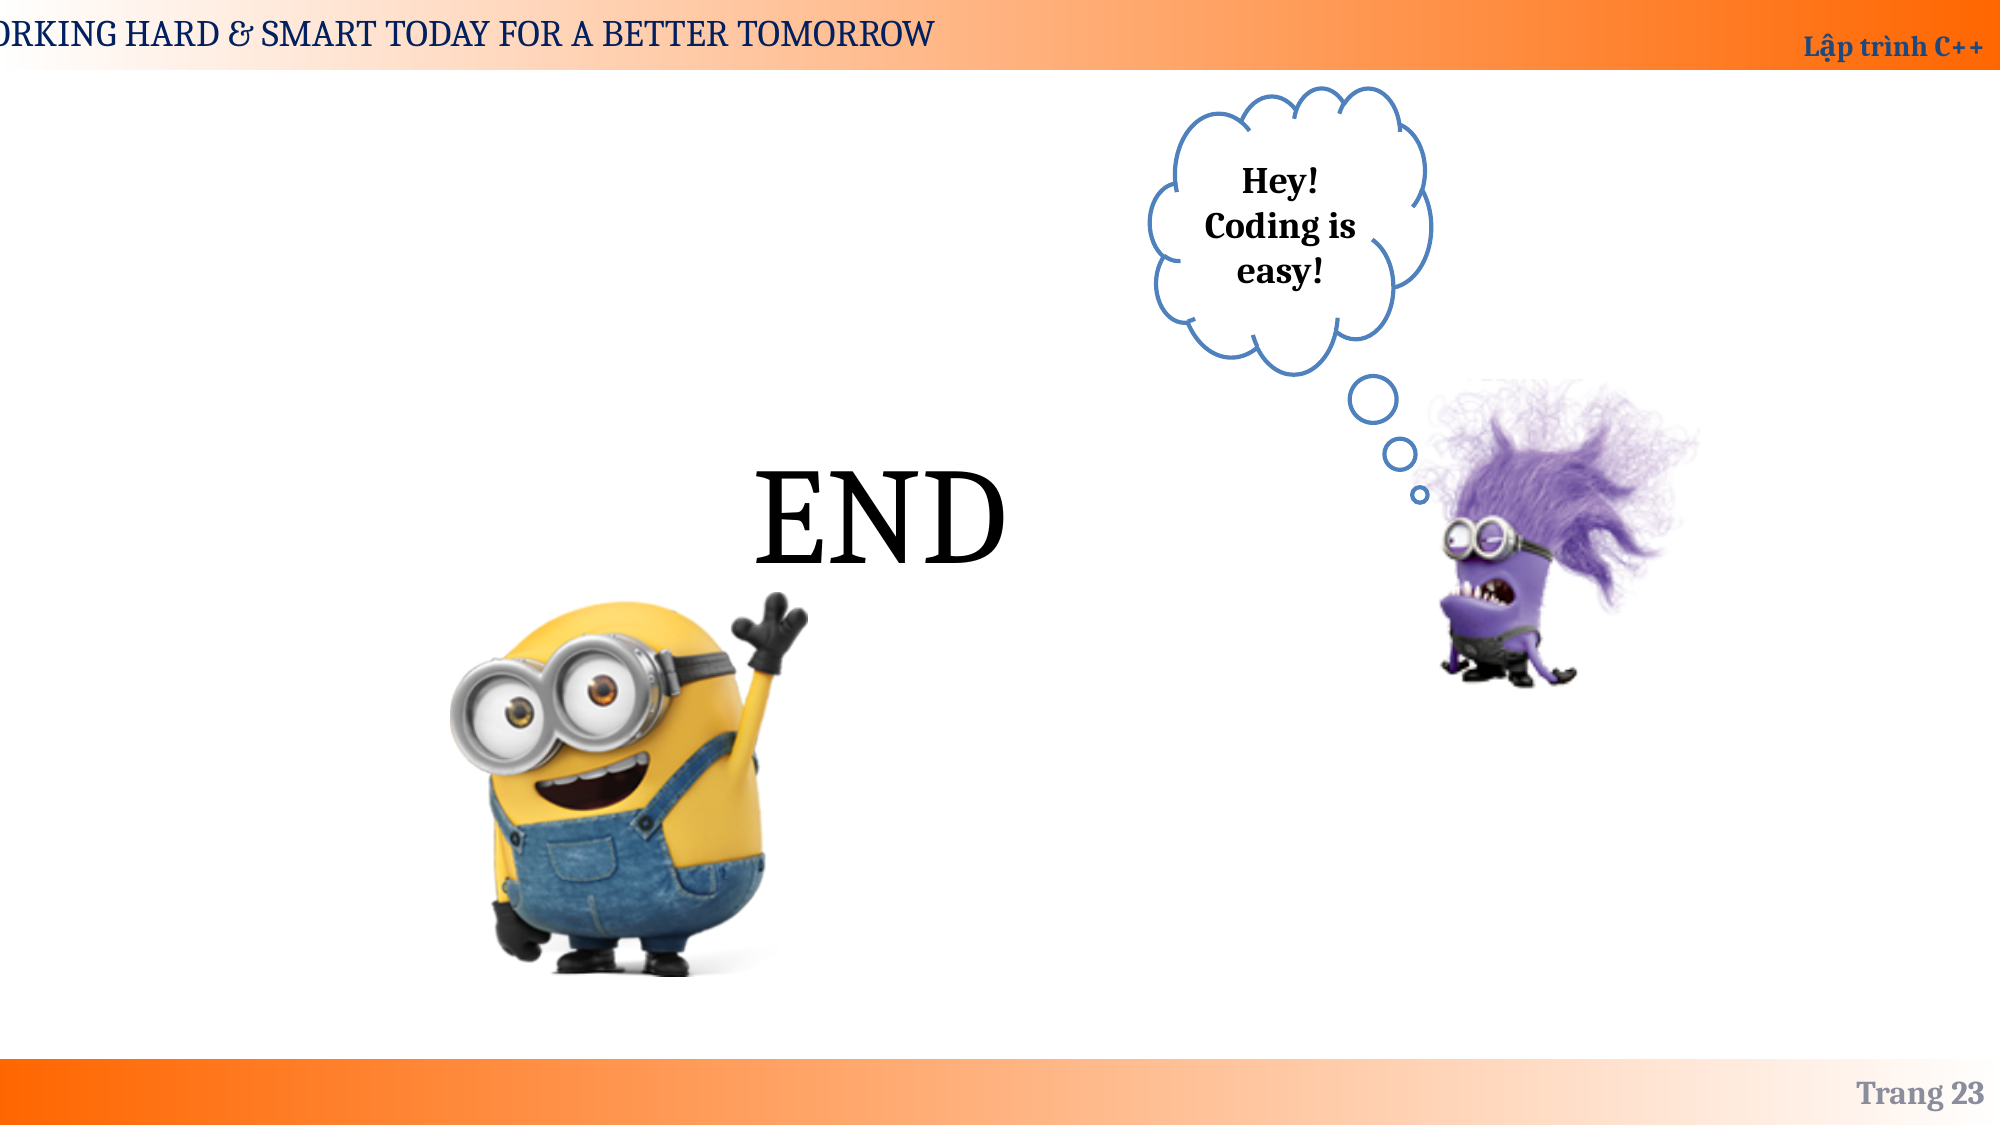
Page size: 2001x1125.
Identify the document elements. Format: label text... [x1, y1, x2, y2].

text_box Hey! Coding is easy! [1347, 373, 1387, 425]
text_box END [737, 419, 1175, 599]
slide_number Trang 2 [1609, 0, 1613, 70]
picture [449, 592, 809, 977]
picture [1387, 378, 1701, 692]
text_box Hey! Coding is easy! [1147, 86, 1434, 377]
slide_number Trang 23 [1533, 1060, 2000, 1121]
